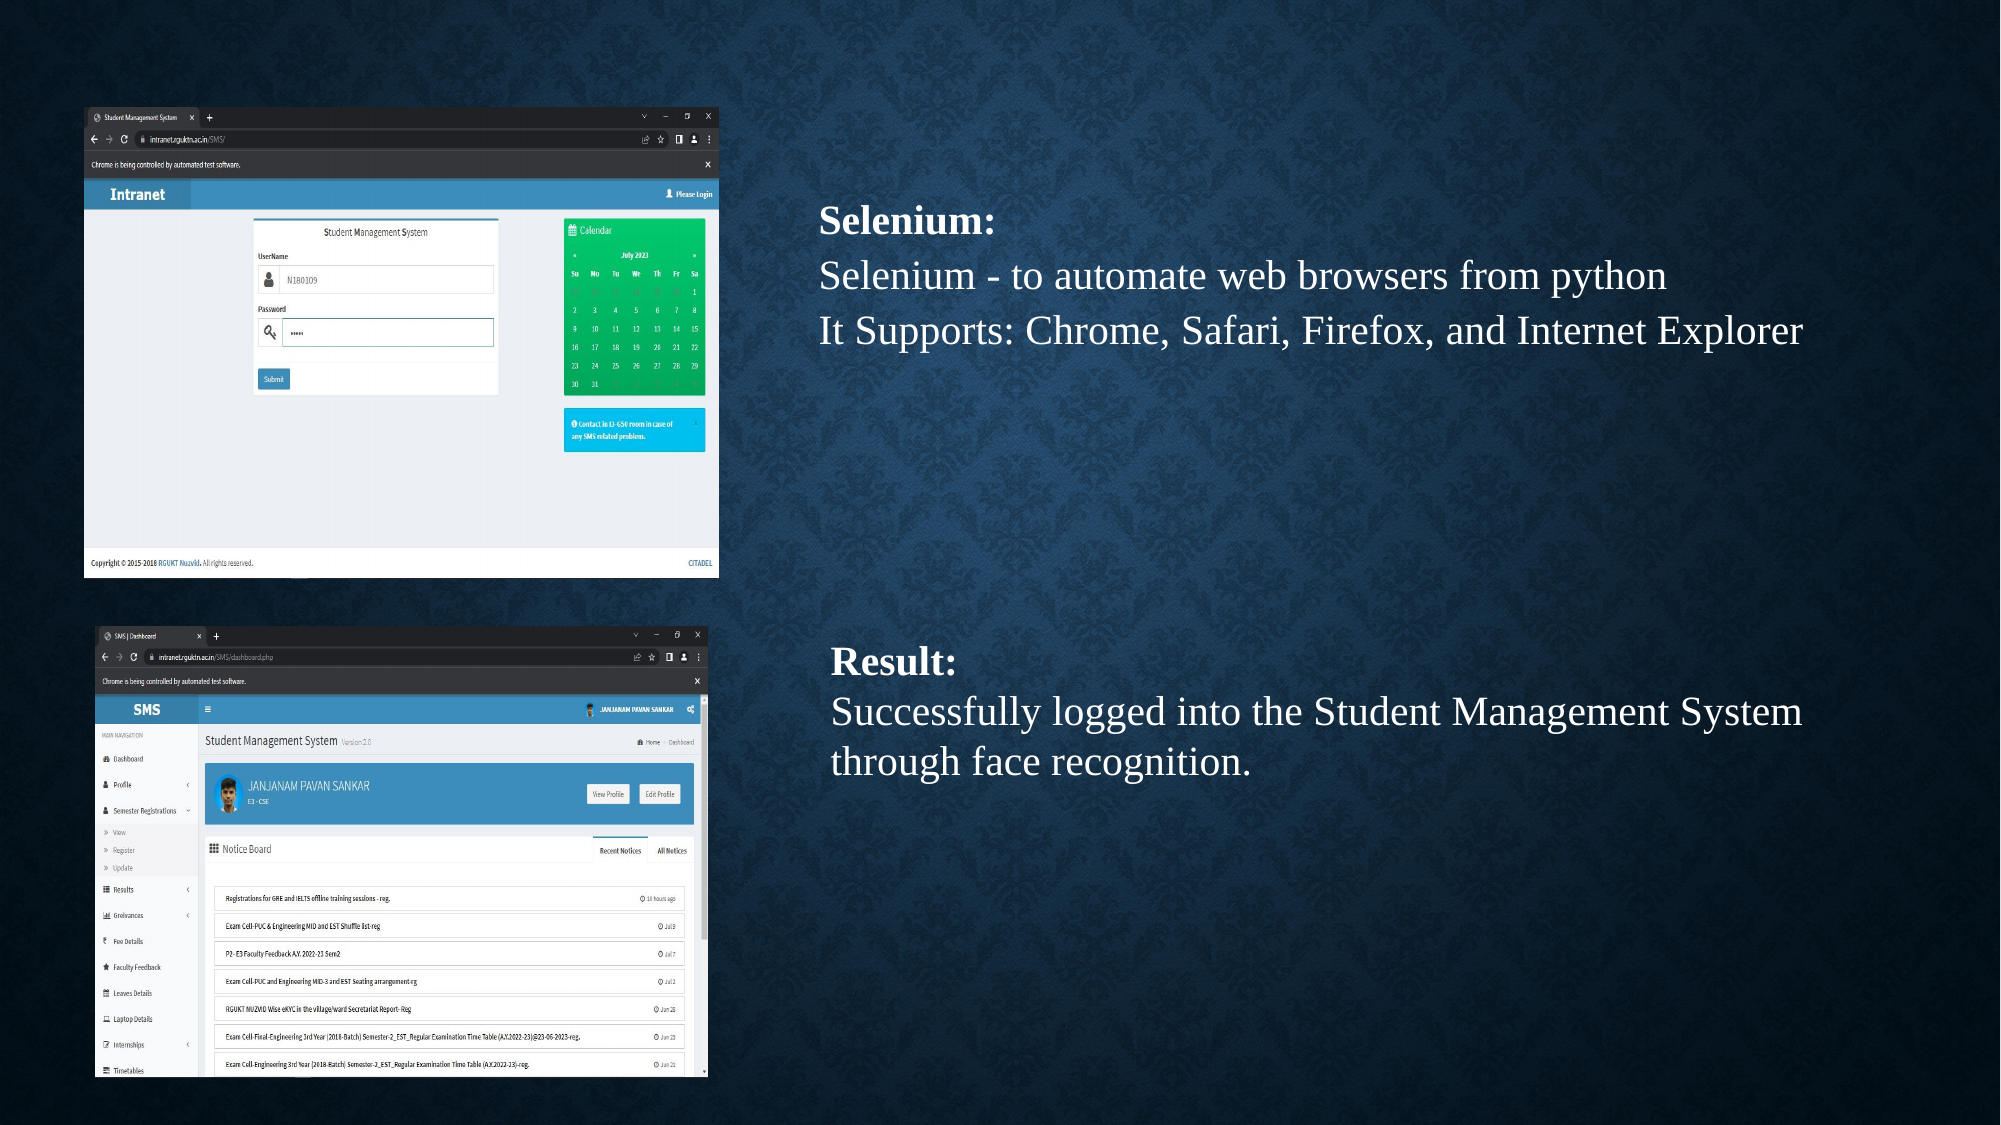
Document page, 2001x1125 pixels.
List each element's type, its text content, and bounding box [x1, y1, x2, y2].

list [95, 625, 708, 1079]
text_box Result: Successfully logged into the Student Management System through face recognition. [815, 626, 1862, 792]
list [83, 106, 720, 579]
text_box Selenium: Selenium - to automate web browsers from python It Supports: Chrome, Safari, Firefox, and Internet Explorer [780, 180, 1957, 361]
